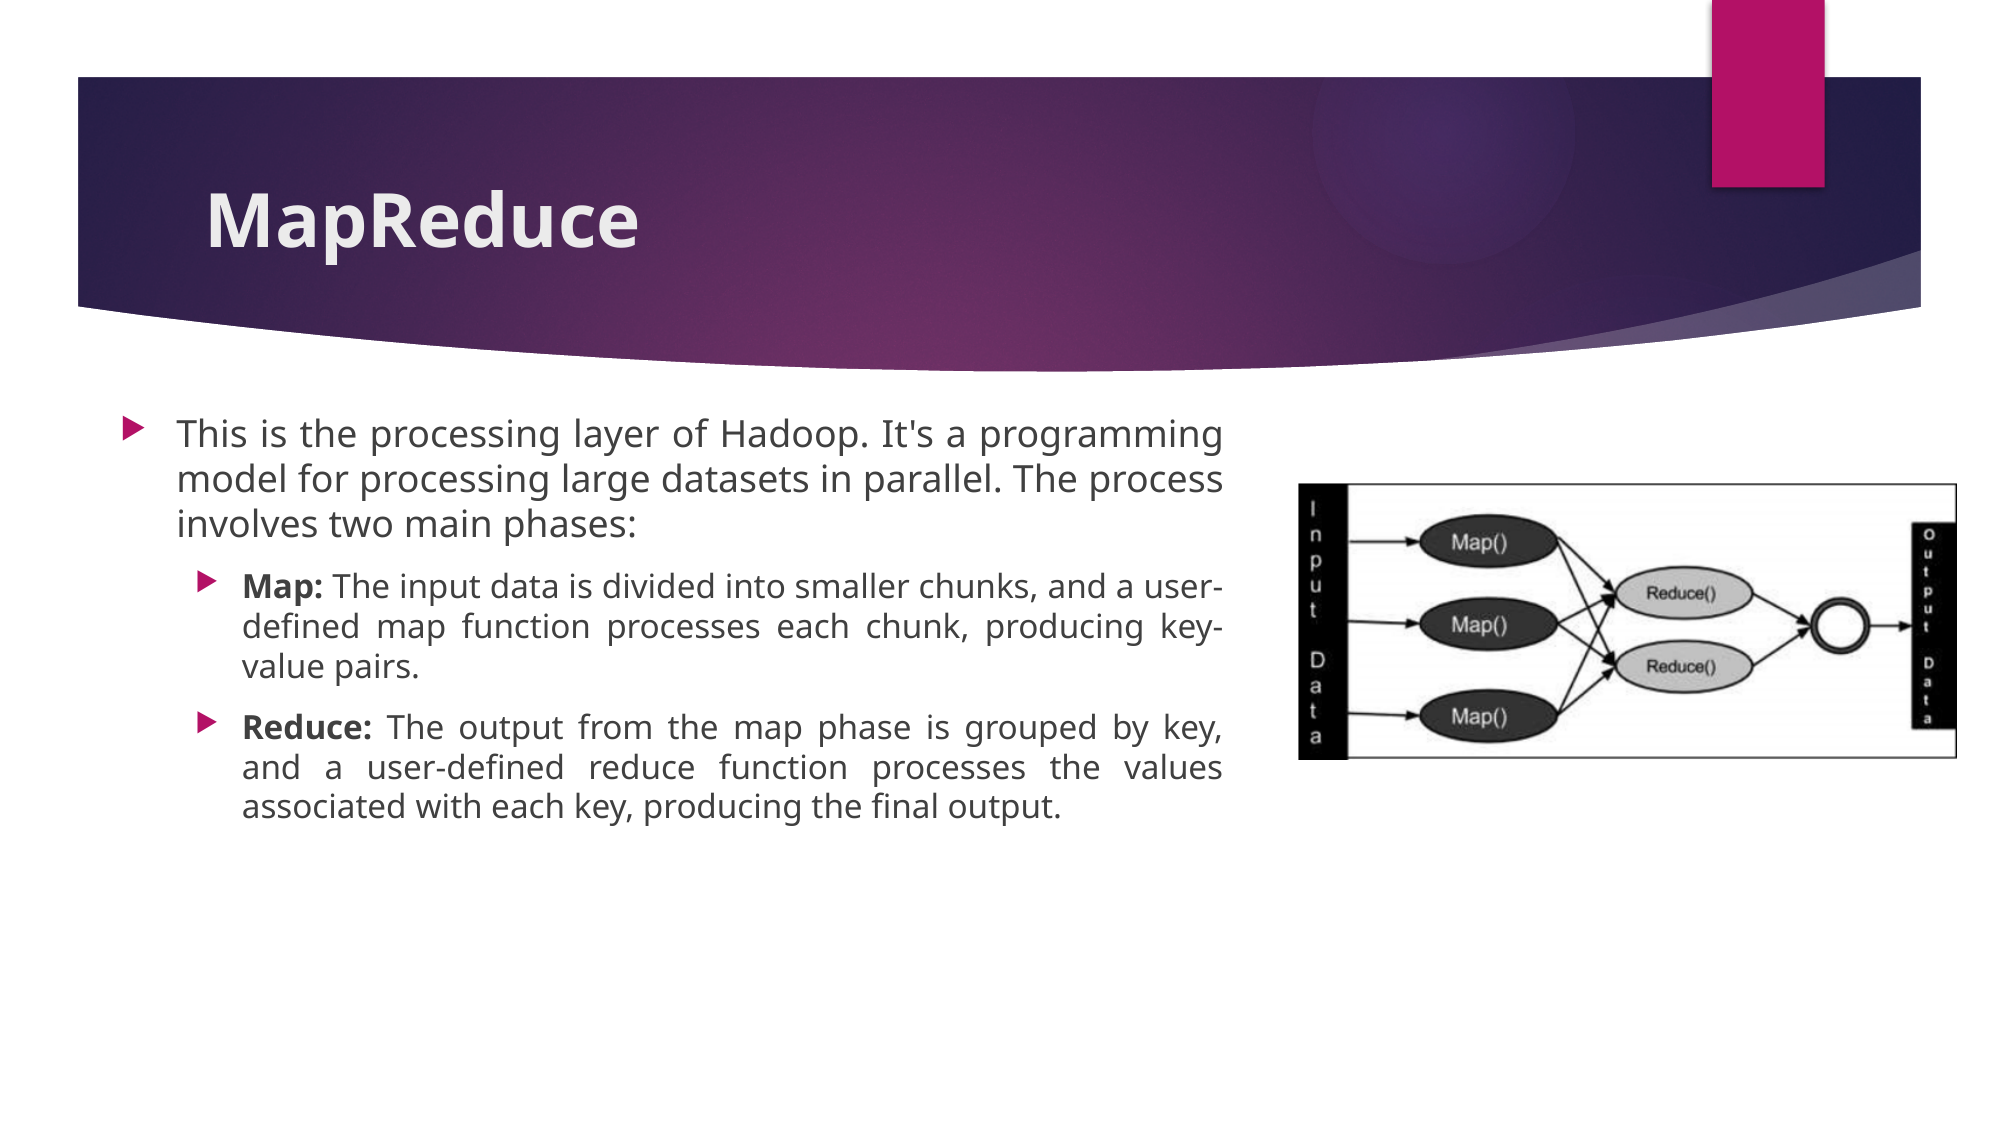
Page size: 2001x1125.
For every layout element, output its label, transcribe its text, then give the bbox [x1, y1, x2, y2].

list This is the processing layer of Hadoop. It's a programming model for processing large datasets in parallel. The process involves two main phases: Map: The input data is divided into smaller chunks, and a user-defined map function processes each chunk, producing key-value pairs. Reduce: The output from the map phase is grouped by key, and a user-defined reduce function processes the values associated with each key, producing the final output. [104, 402, 1241, 929]
title MapReduce [189, 159, 1627, 276]
picture [1294, 480, 1957, 760]
